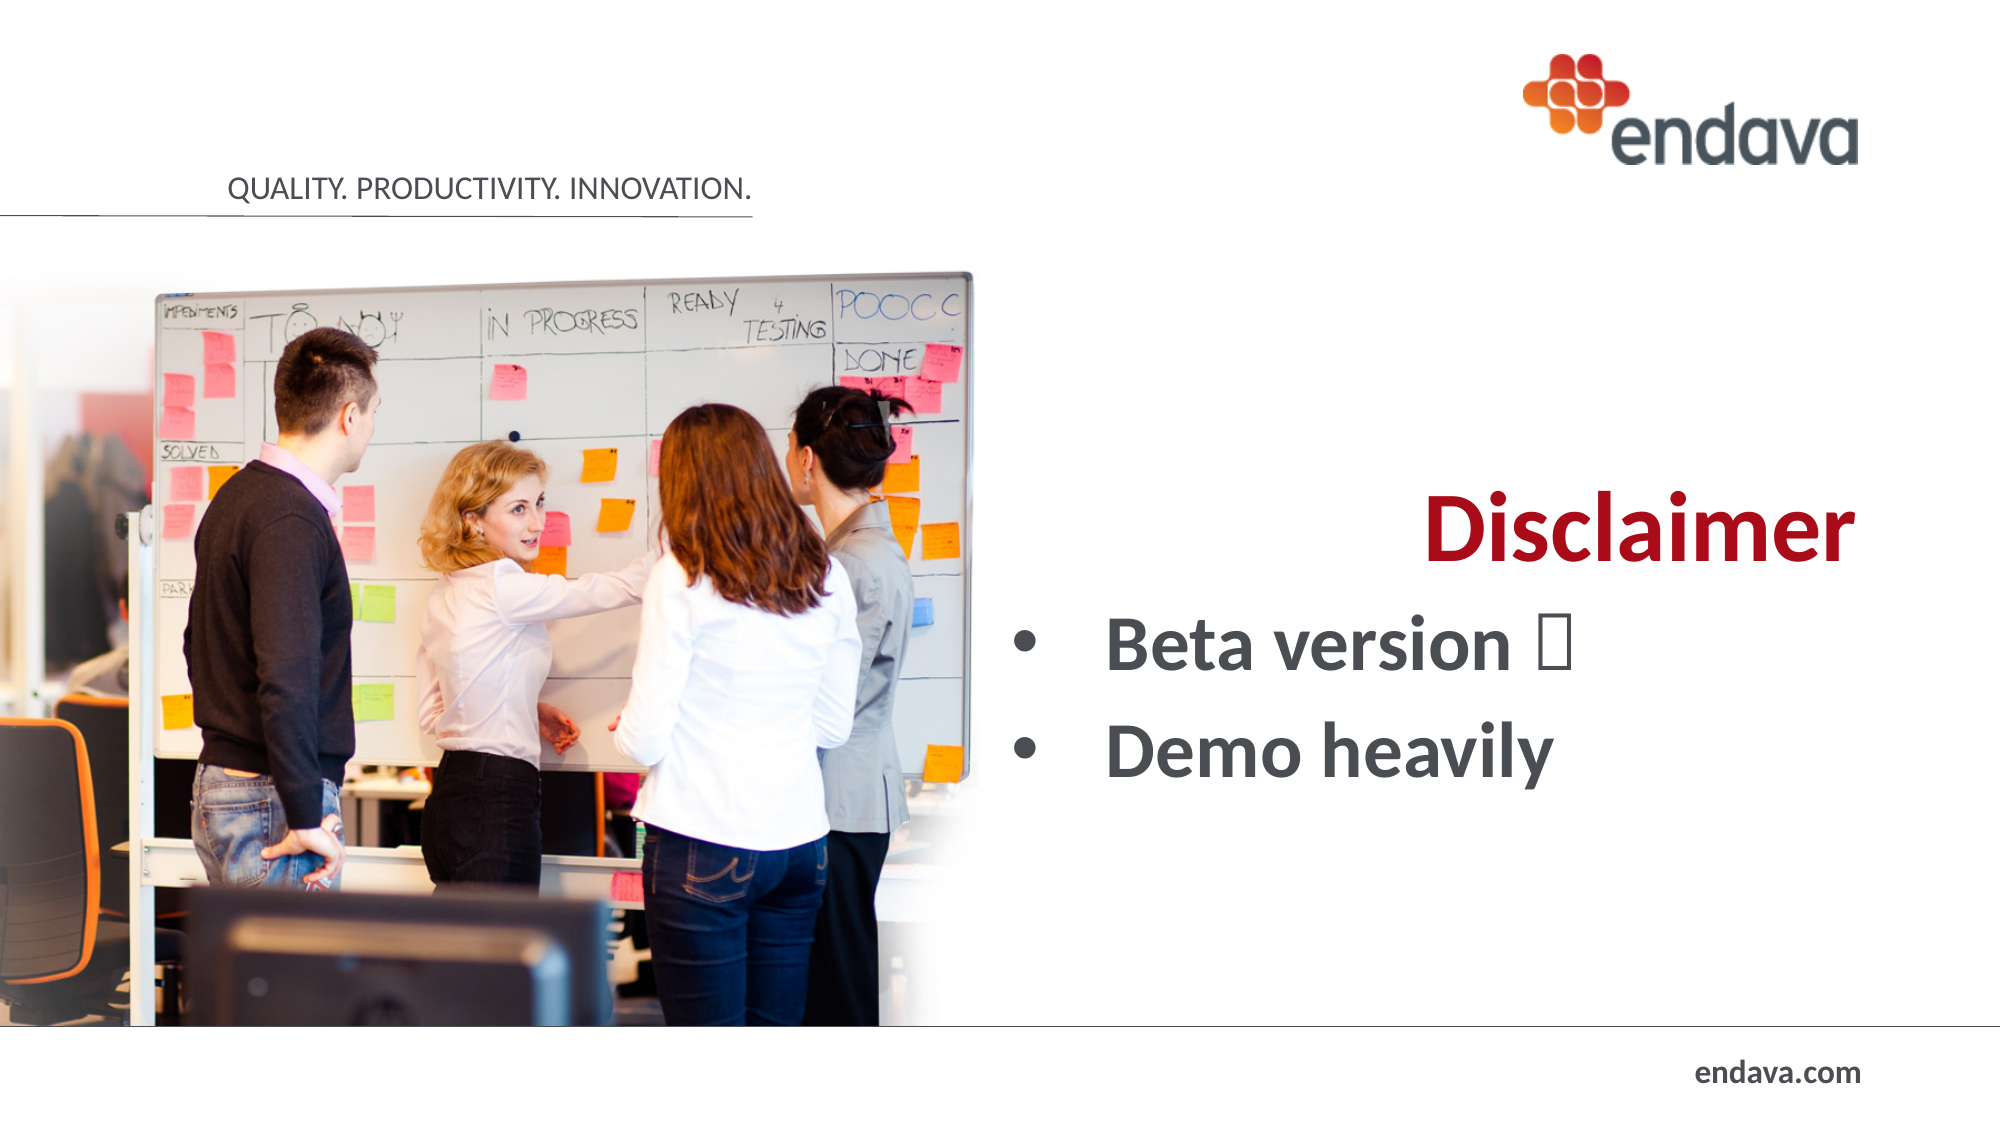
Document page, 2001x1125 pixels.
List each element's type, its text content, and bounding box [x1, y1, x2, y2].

picture [0, 54, 1858, 1026]
subtitle Beta version  Demo heavily [996, 594, 1862, 867]
title Disclaimer [906, 362, 1858, 591]
